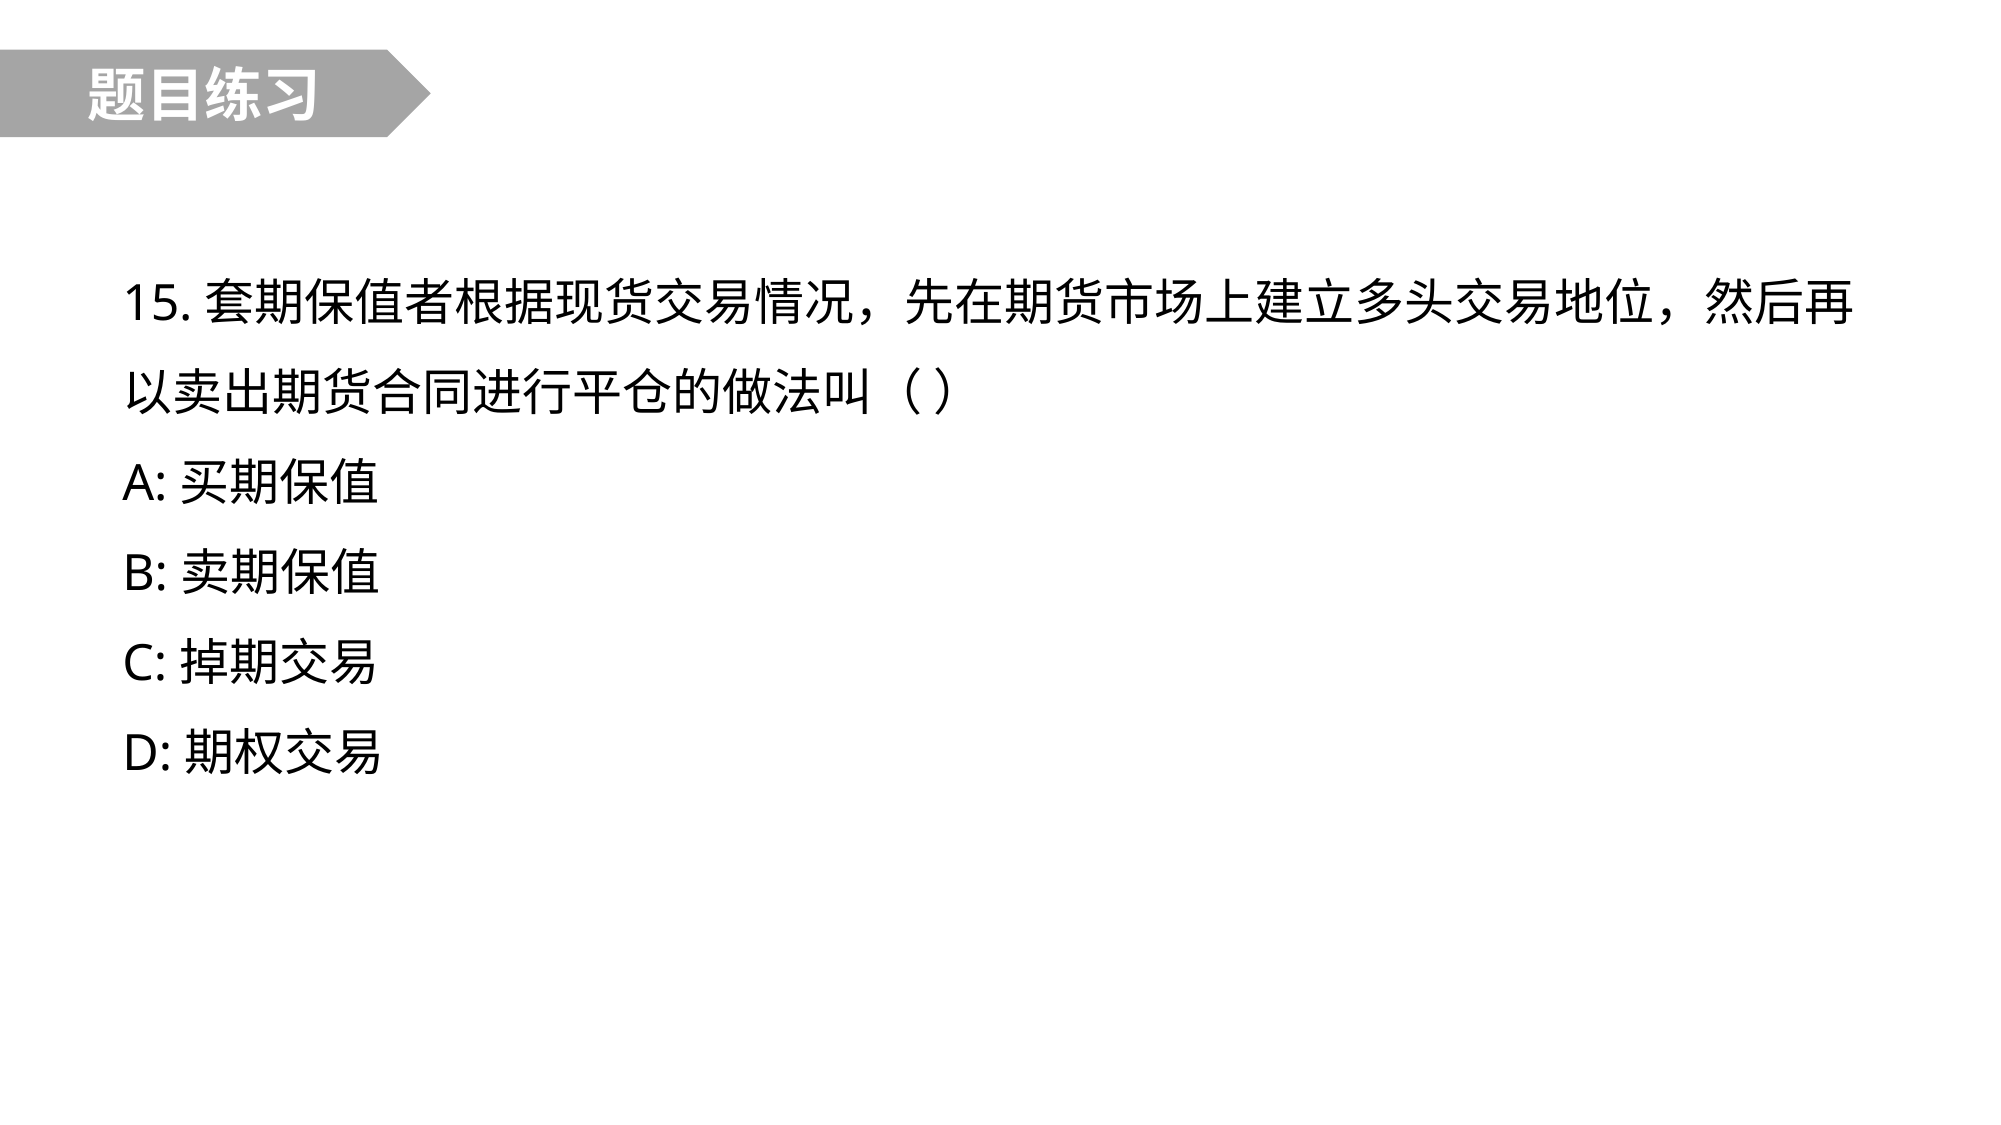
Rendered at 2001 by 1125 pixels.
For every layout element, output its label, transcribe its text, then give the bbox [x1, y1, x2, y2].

text_box 题目练习 [0, 48, 433, 139]
text_box 15.套期保值者根据现货交易情况，先在期货市场上建立多头交易地位，然后再以卖出期货合同进行平仓的做法叫（ ） A:买期保值 B:卖期保值 C:掉期交易 D:期权交易 [107, 232, 1908, 788]
